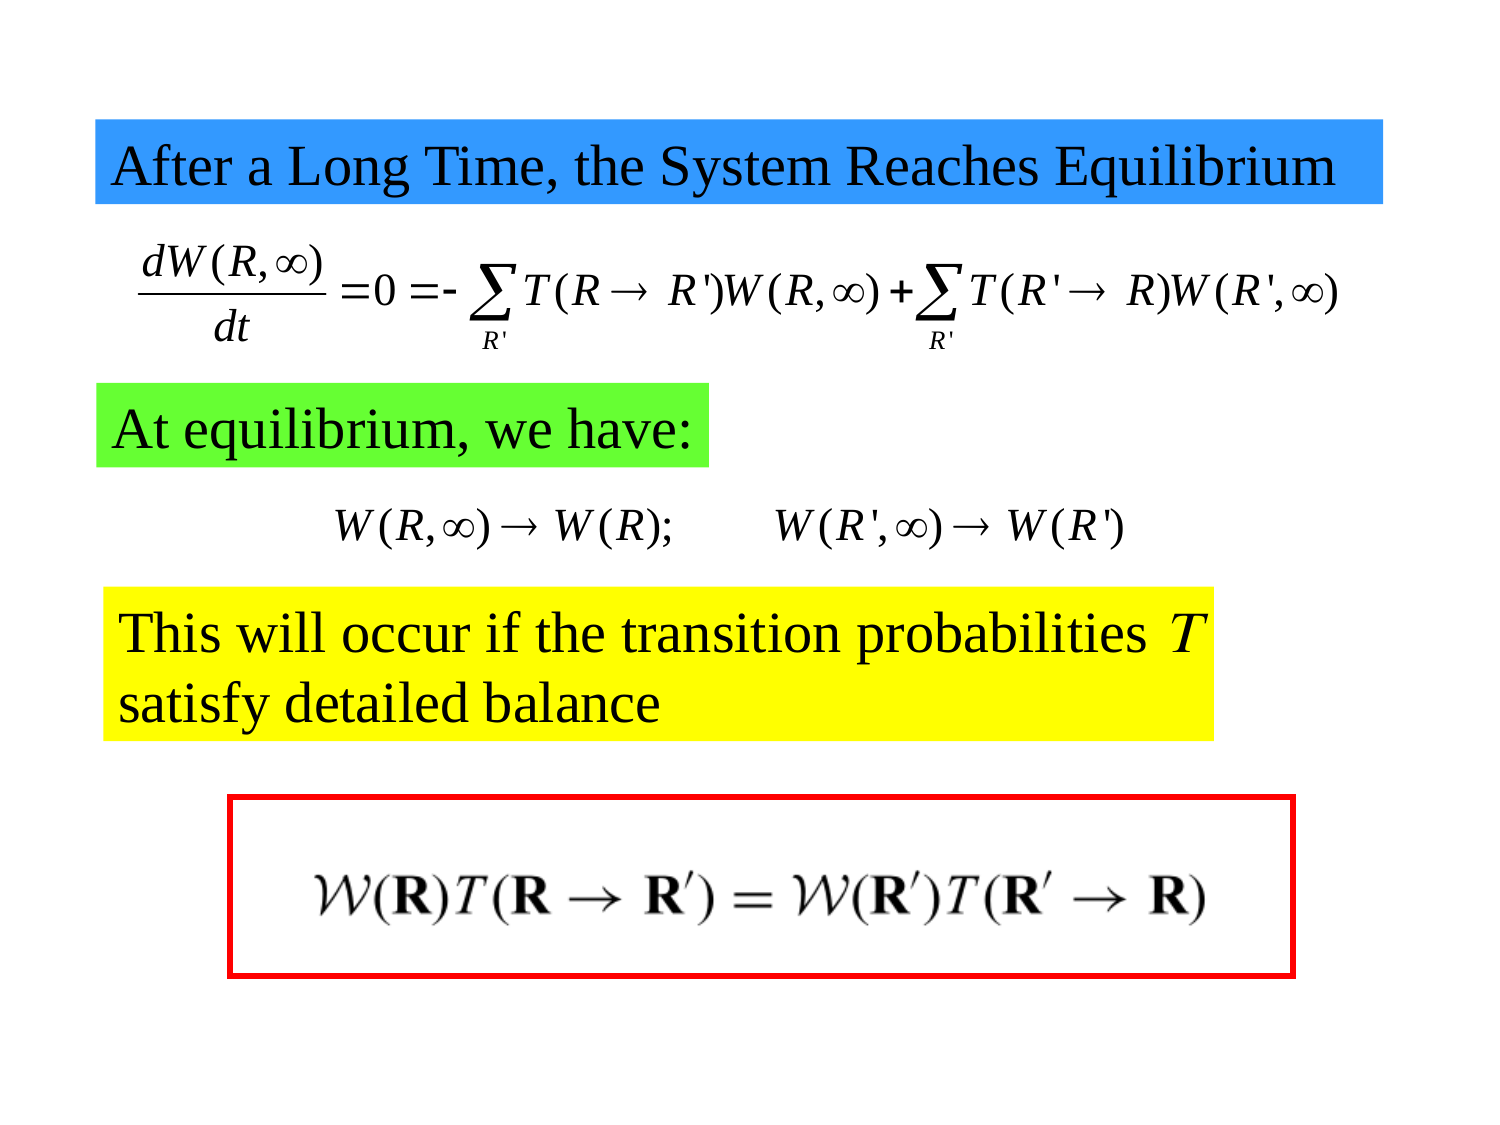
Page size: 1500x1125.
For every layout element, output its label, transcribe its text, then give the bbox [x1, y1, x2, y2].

picture [274, 849, 1209, 943]
text_box [230, 797, 1294, 976]
text_box After a Long Time, the System Reaches Equilibrium [95, 119, 1384, 205]
text_box At equilibrium, we have: [96, 382, 709, 468]
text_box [130, 231, 1348, 360]
text_box This will occur if the transition probabilities T satisfy detailed balance [103, 586, 1214, 742]
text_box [329, 497, 1134, 560]
